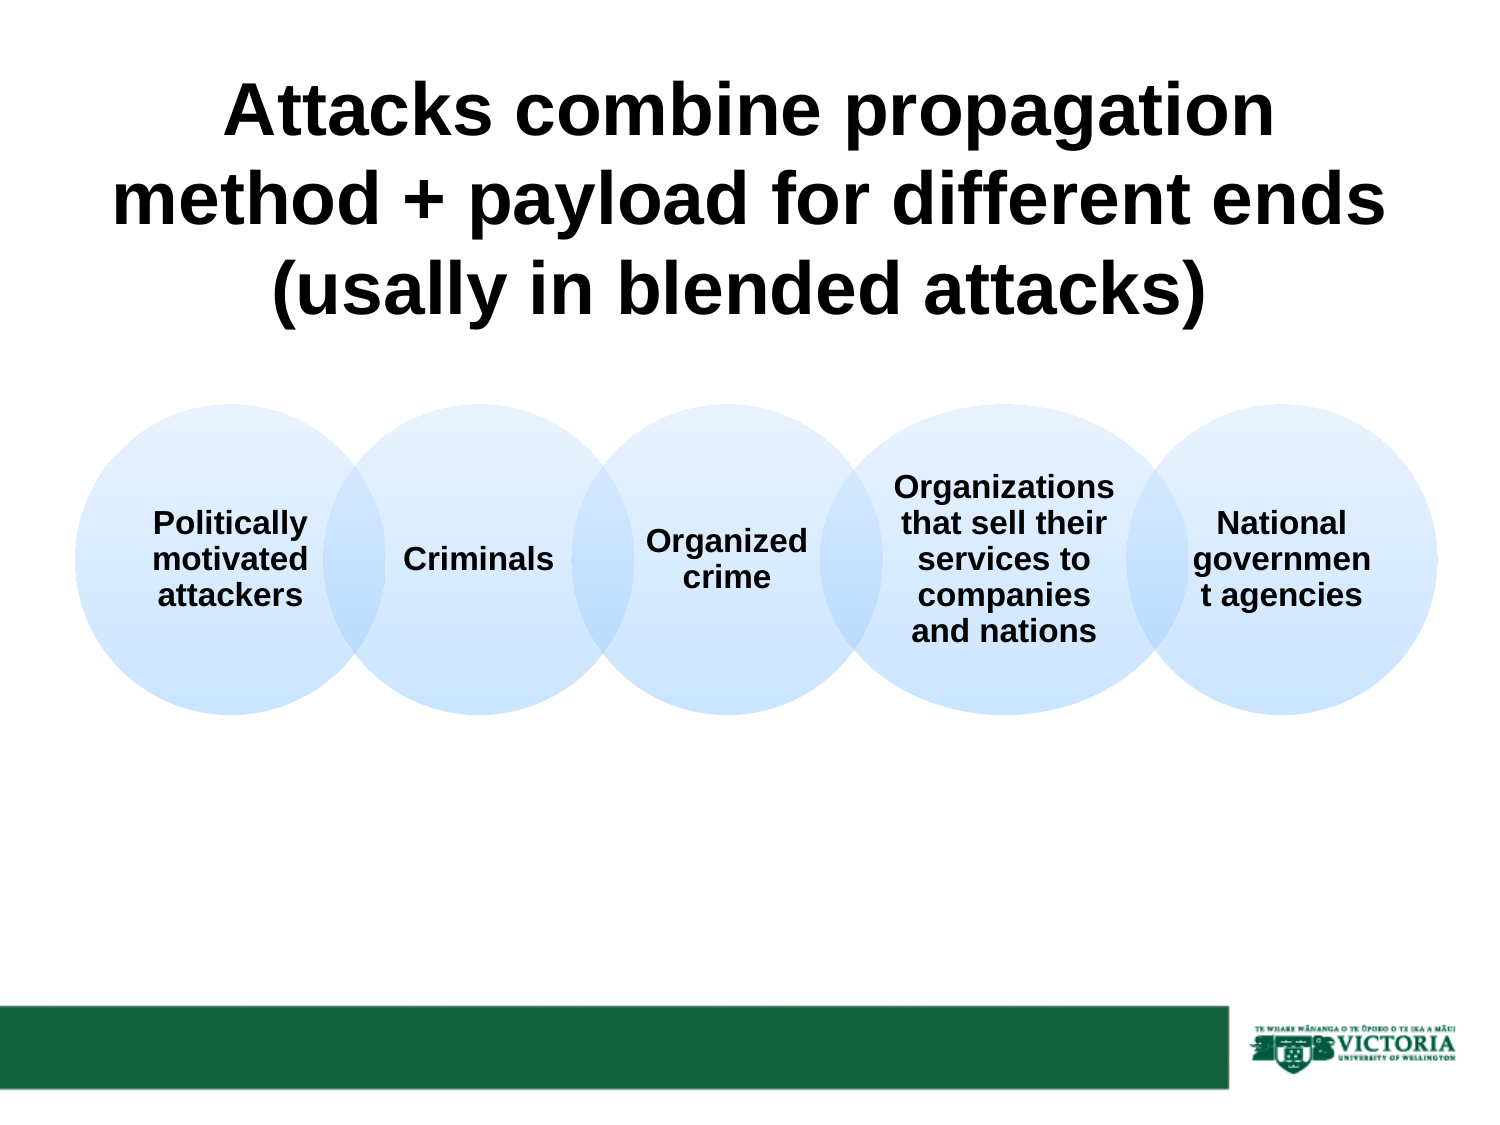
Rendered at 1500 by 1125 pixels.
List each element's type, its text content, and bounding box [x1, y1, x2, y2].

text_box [74, 226, 1438, 894]
title Attacks combine propagation method + payload for different ends (usally in blended attacks) [75, 45, 1425, 172]
picture [0, 0, 1476, 1105]
